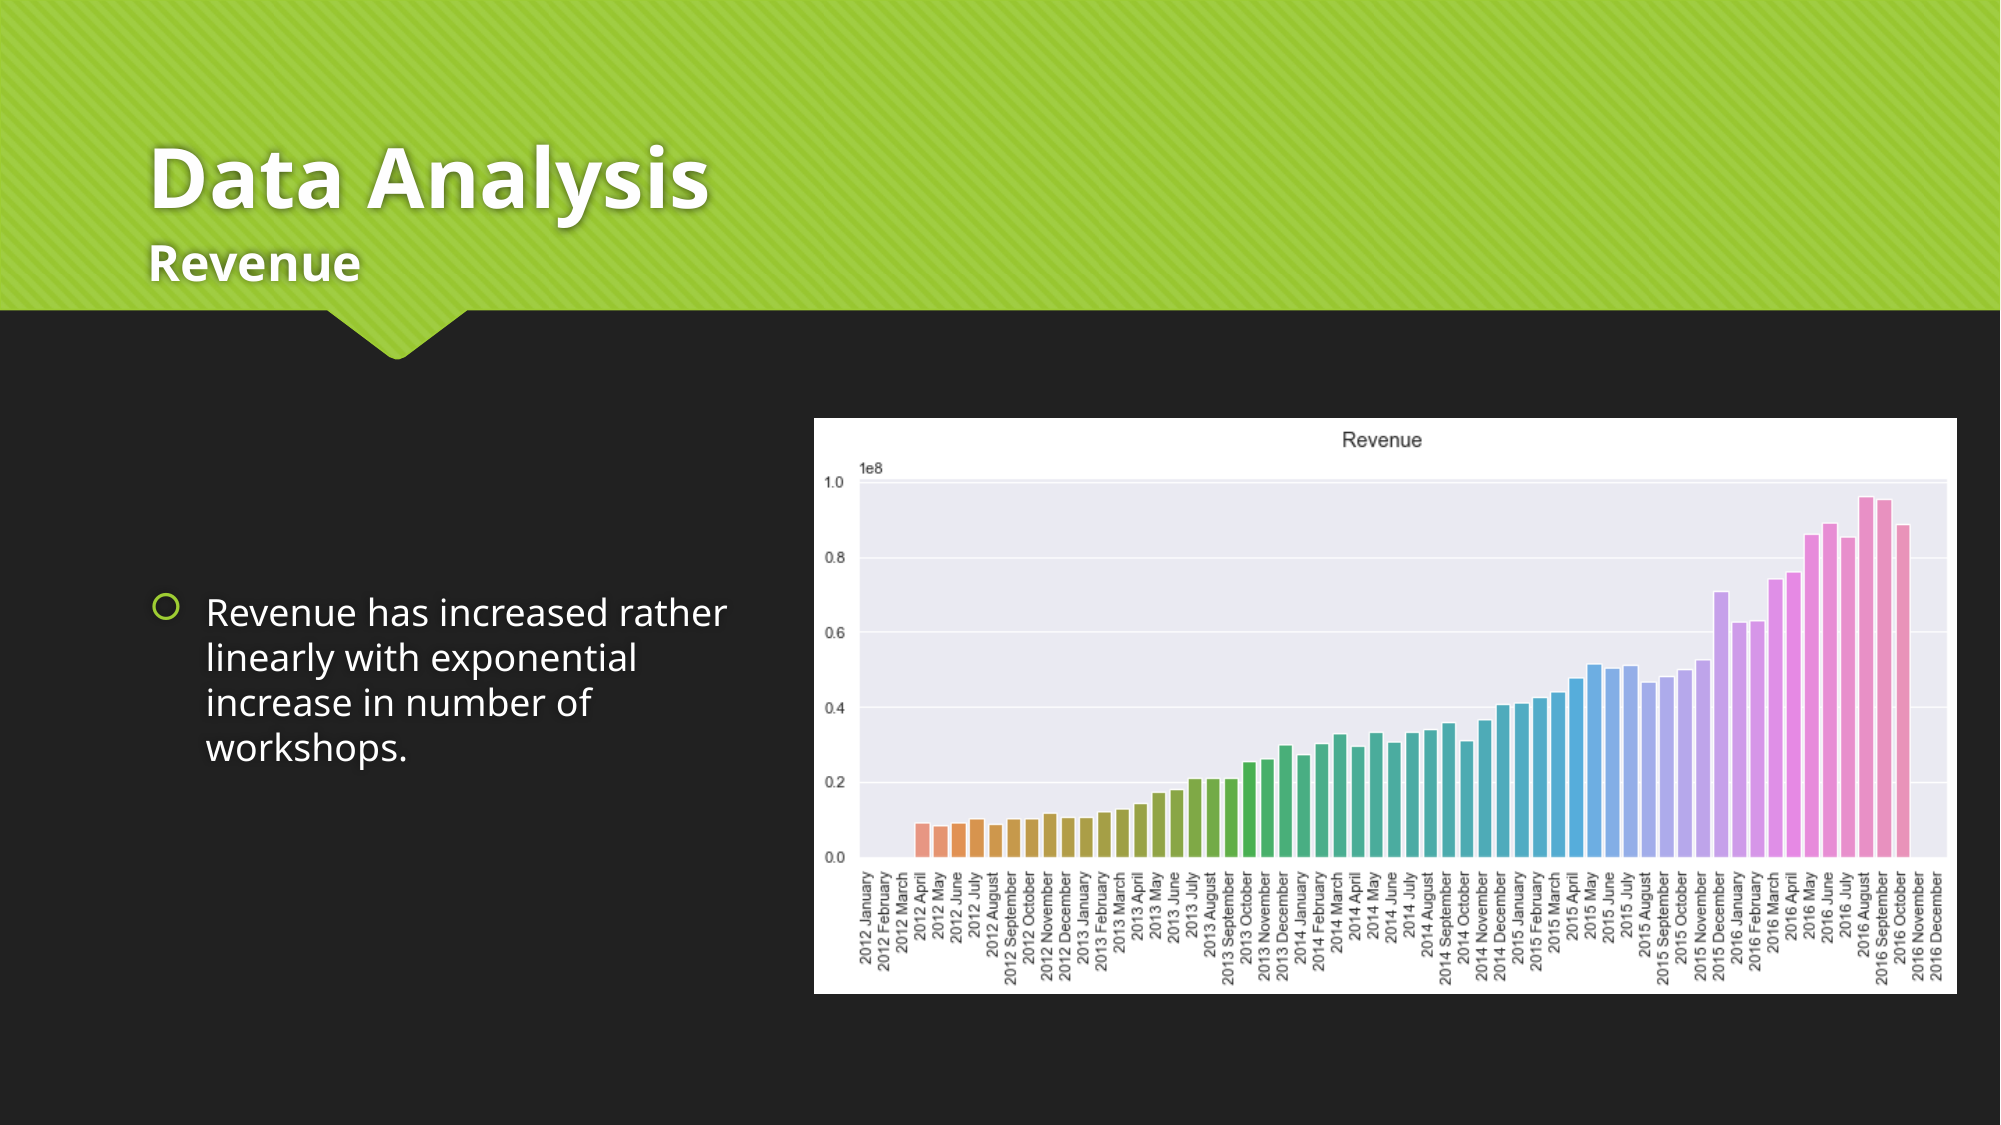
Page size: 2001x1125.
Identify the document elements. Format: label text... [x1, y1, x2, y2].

text_box Revenue [132, 225, 1540, 299]
list Revenue has increased rather linearly with exponential increase in number of workshops. [134, 364, 798, 994]
picture [814, 418, 1957, 994]
title Data Analysis [132, 73, 1868, 233]
